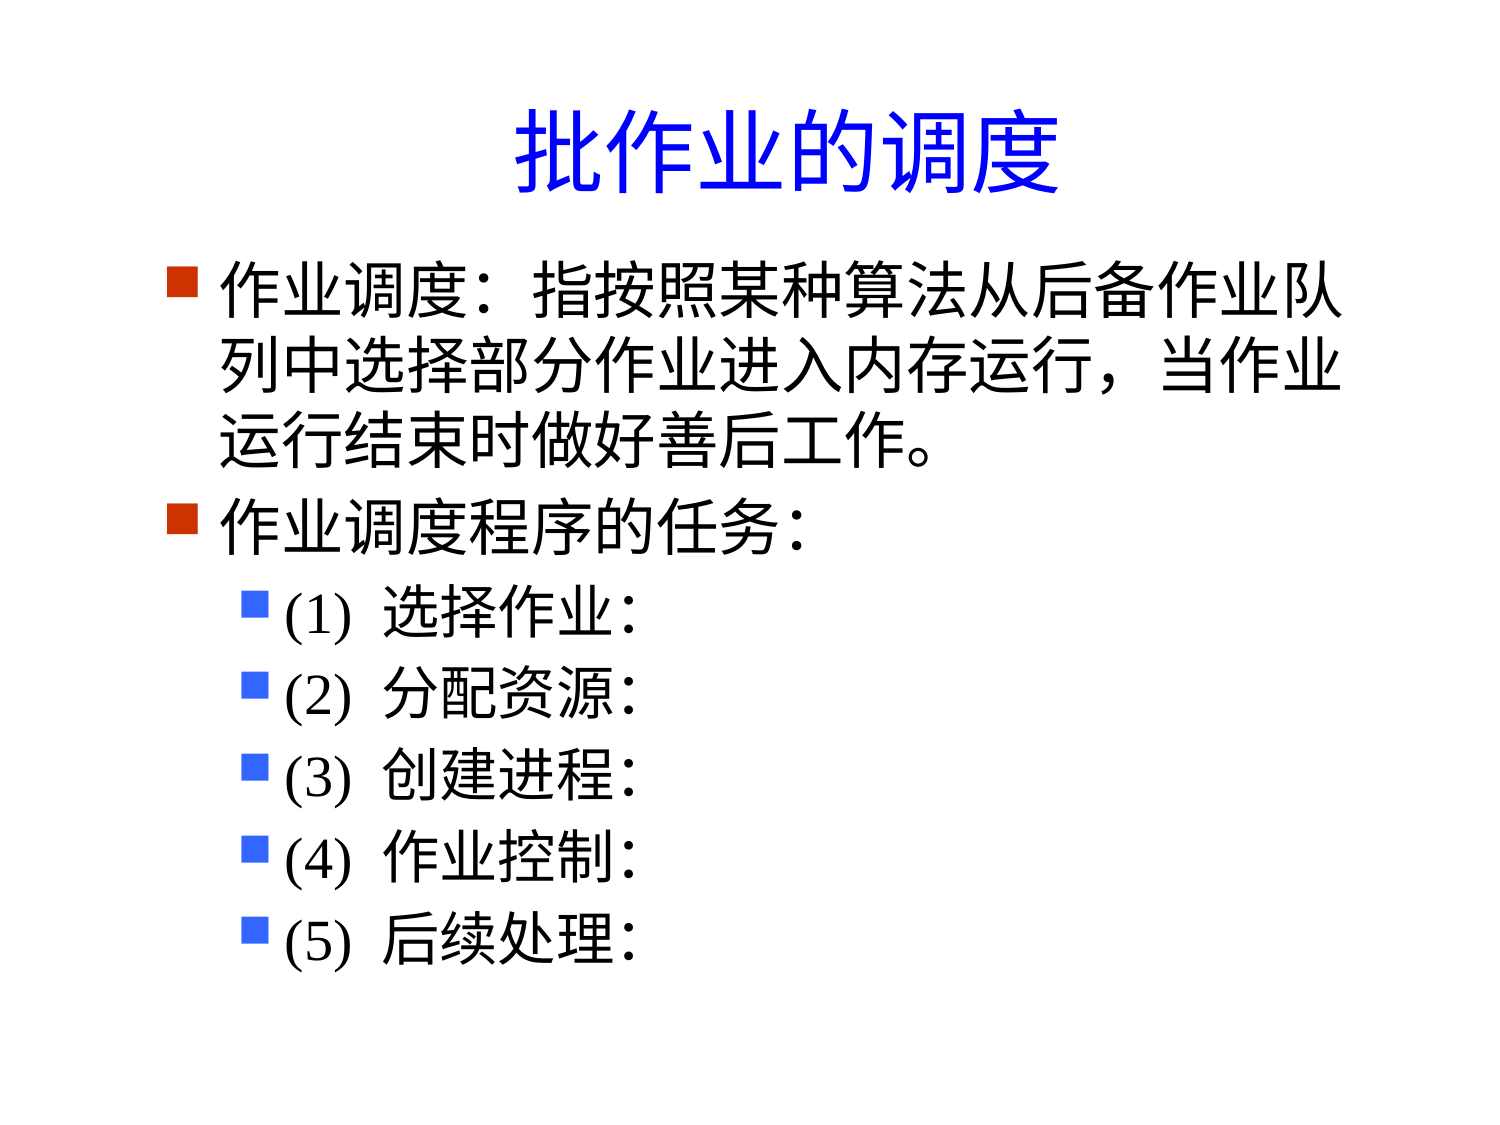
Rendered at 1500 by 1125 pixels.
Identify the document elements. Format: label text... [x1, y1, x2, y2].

title 批作业的调度 [112, 62, 1463, 238]
list 作业调度：指按照某种算法从后备作业队列中选择部分作业进入内存运行，当作业运行结束时做好善后工作。 作业调度程序的任务： (1) 选择作业： (2) 分配资源： (3) 创建进程： (4) 作业控制： (5) 后续处理： [147, 243, 1400, 1058]
